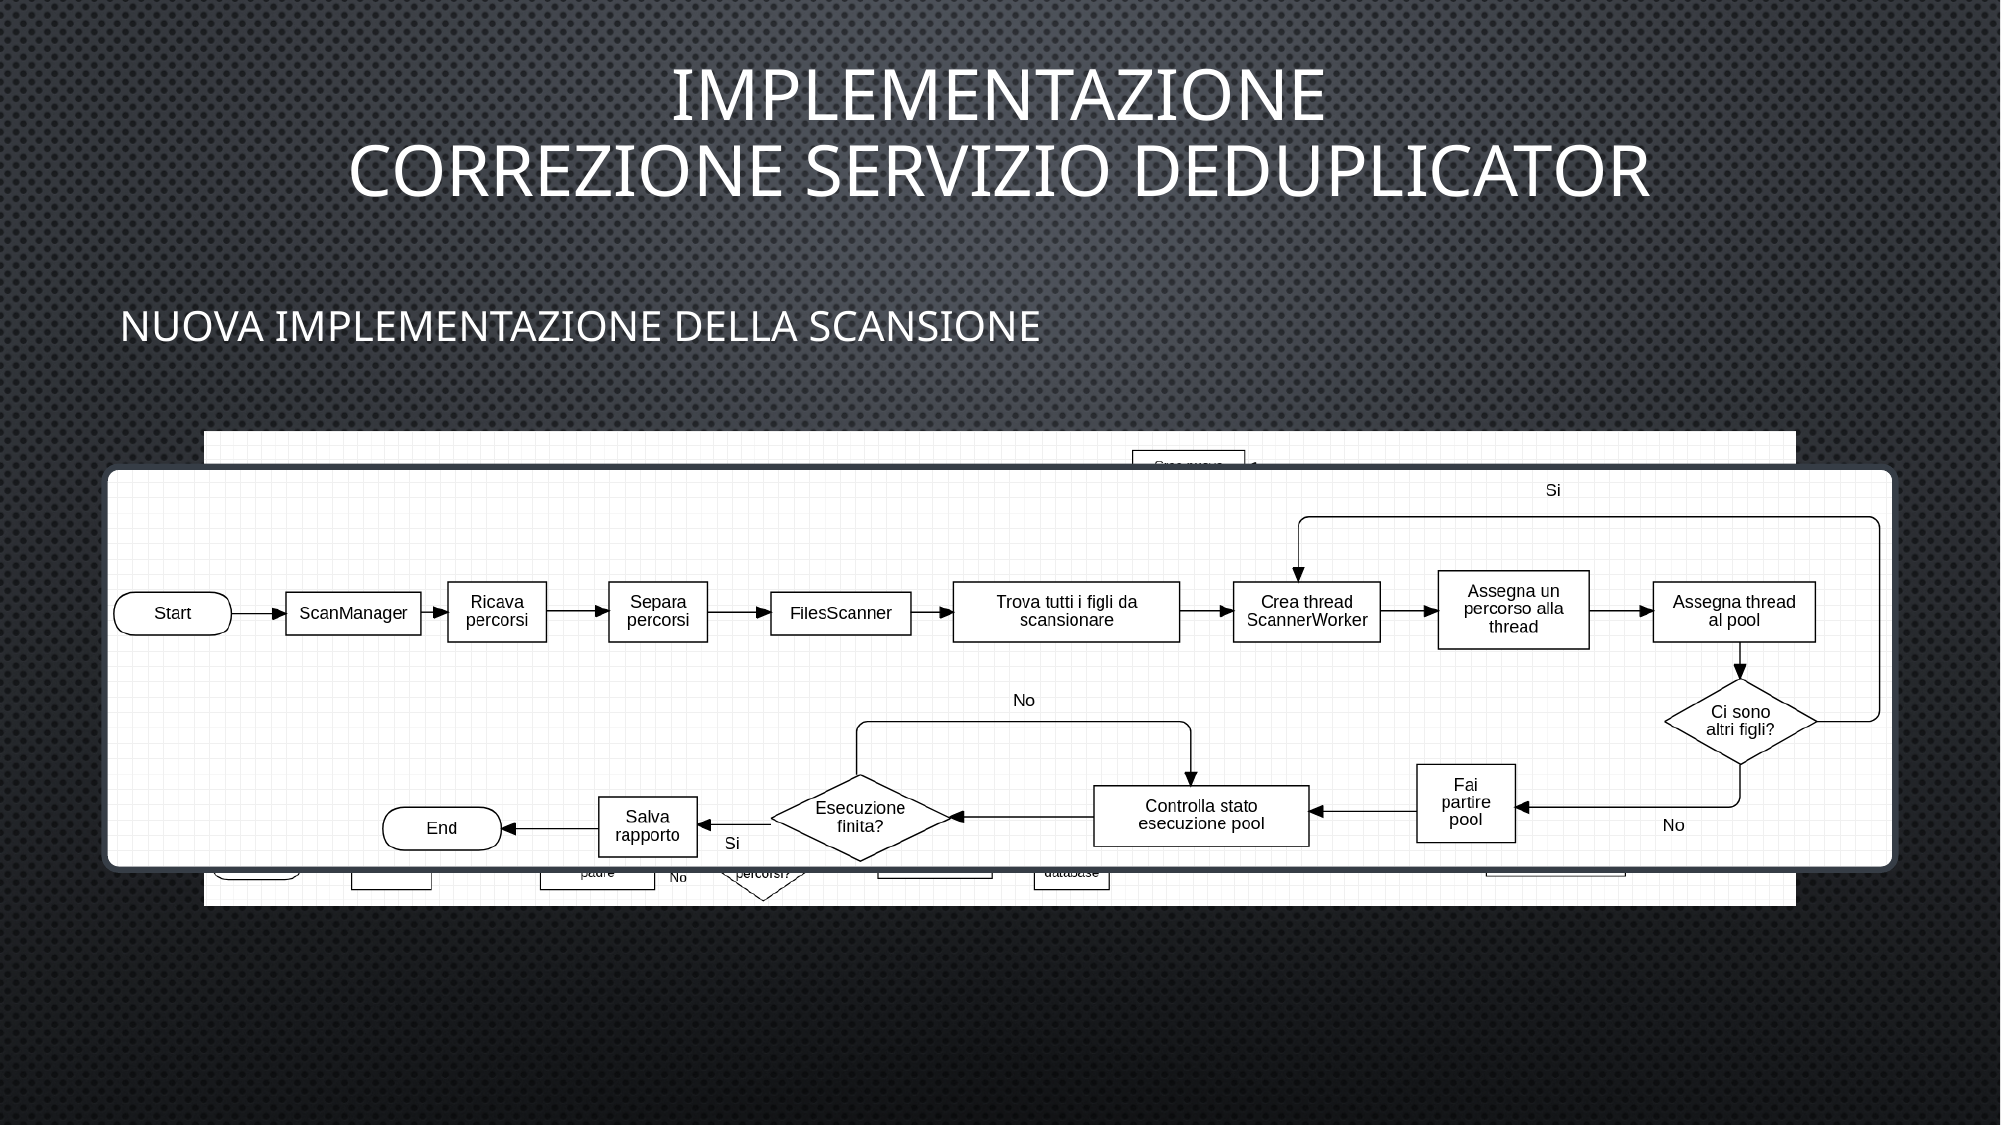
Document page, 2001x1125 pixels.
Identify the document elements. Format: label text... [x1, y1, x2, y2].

title Implementazione Correzione servizio deduplicator [288, 44, 1712, 220]
text_box Nuova implementazione della scansione [104, 292, 1896, 358]
picture [204, 430, 1796, 466]
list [104, 466, 1896, 870]
picture [204, 870, 1796, 906]
